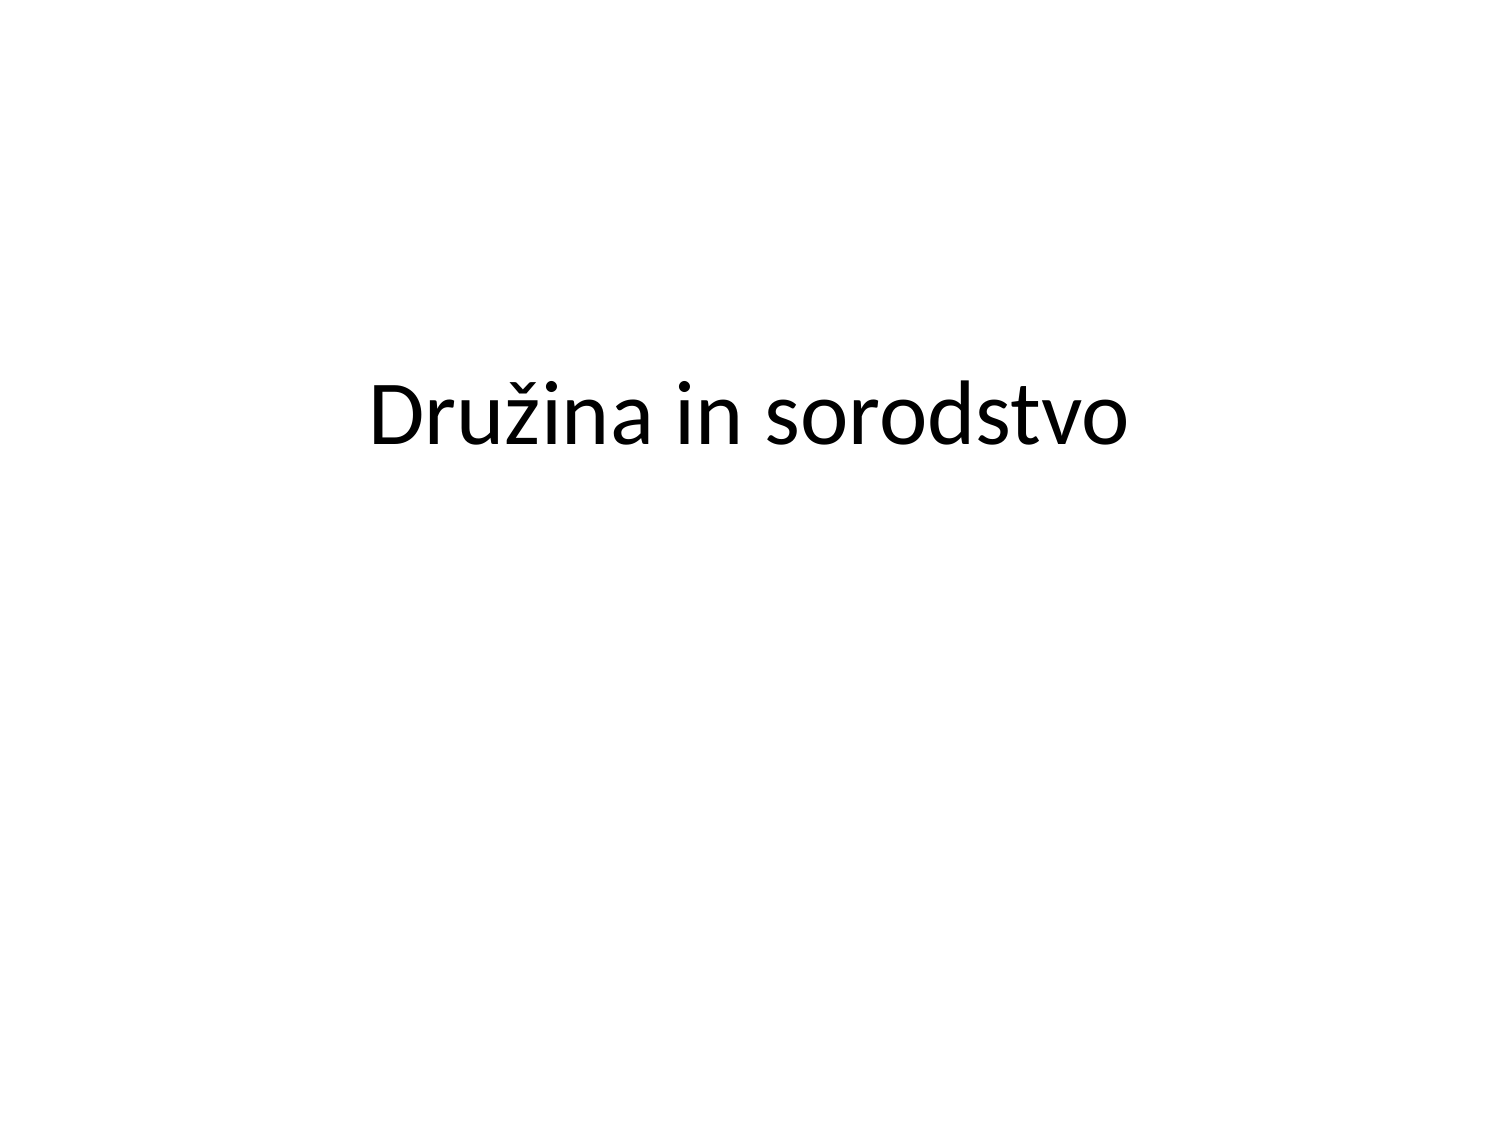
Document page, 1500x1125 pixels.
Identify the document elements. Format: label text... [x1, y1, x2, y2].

title Družina in sorodstvo [112, 287, 1388, 529]
